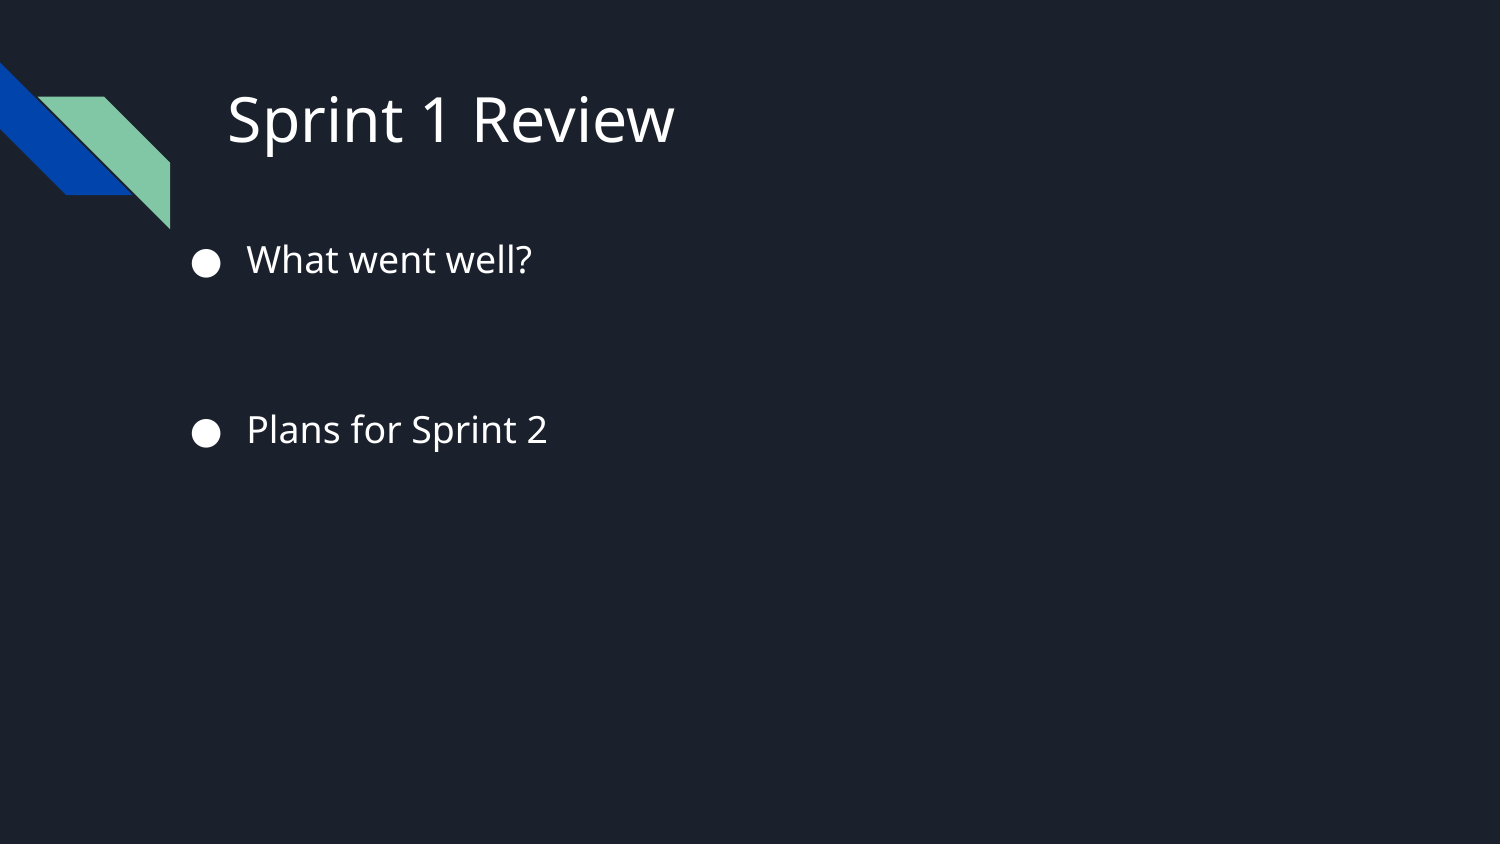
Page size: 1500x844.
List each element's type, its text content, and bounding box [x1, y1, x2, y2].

title Sprint 1 Review [212, 64, 1368, 215]
list What went well? Plans for Sprint 2 [156, 214, 1311, 693]
